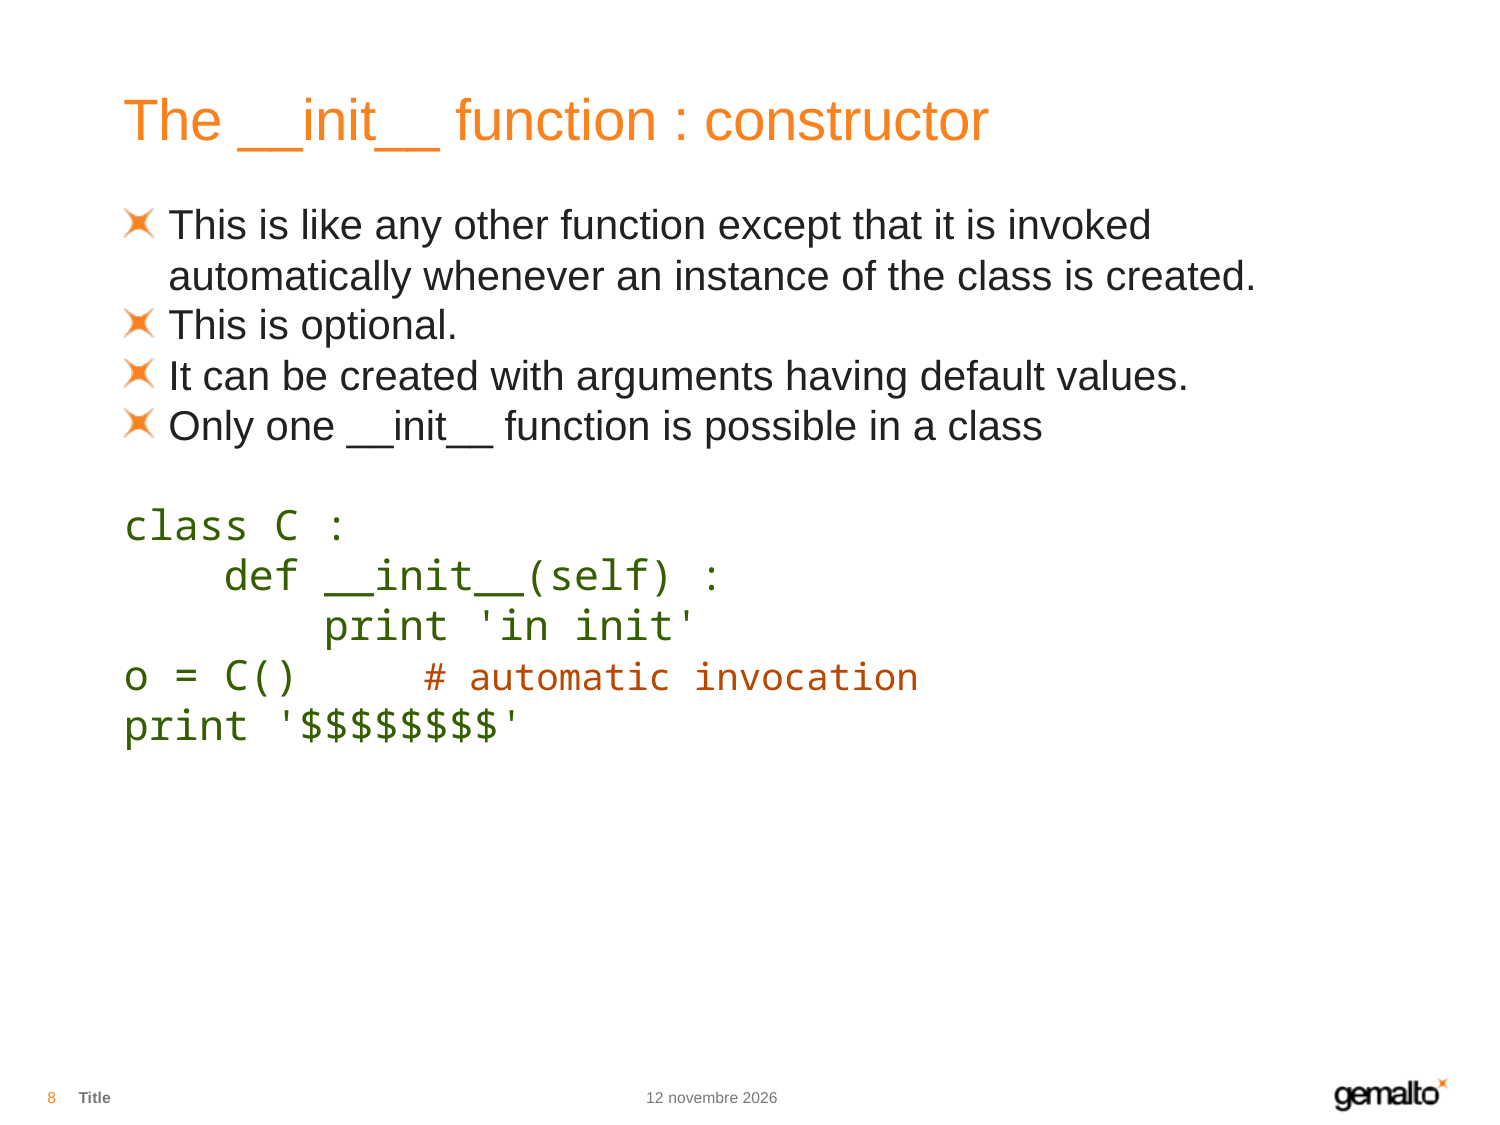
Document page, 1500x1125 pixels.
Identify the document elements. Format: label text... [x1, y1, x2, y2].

picture [123, 208, 155, 238]
picture [123, 408, 155, 438]
footer Title [89, 1082, 640, 1113]
picture [123, 358, 155, 388]
slide_number 8 [47, 1082, 89, 1113]
title The __init__ function : constructor [123, 72, 1367, 152]
picture [1329, 1074, 1453, 1121]
list This is like any other function except that it is invoked automatically whenever an instance of the class is created. This is optional. It can be created with arguments having default values. Only one __init__ function is possible in a class class C : def __init__(self) : print 'in init' o = C() # automatic invocation print '$$$$$$$$' [123, 198, 1377, 963]
picture [123, 308, 155, 338]
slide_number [640, 1082, 991, 1113]
